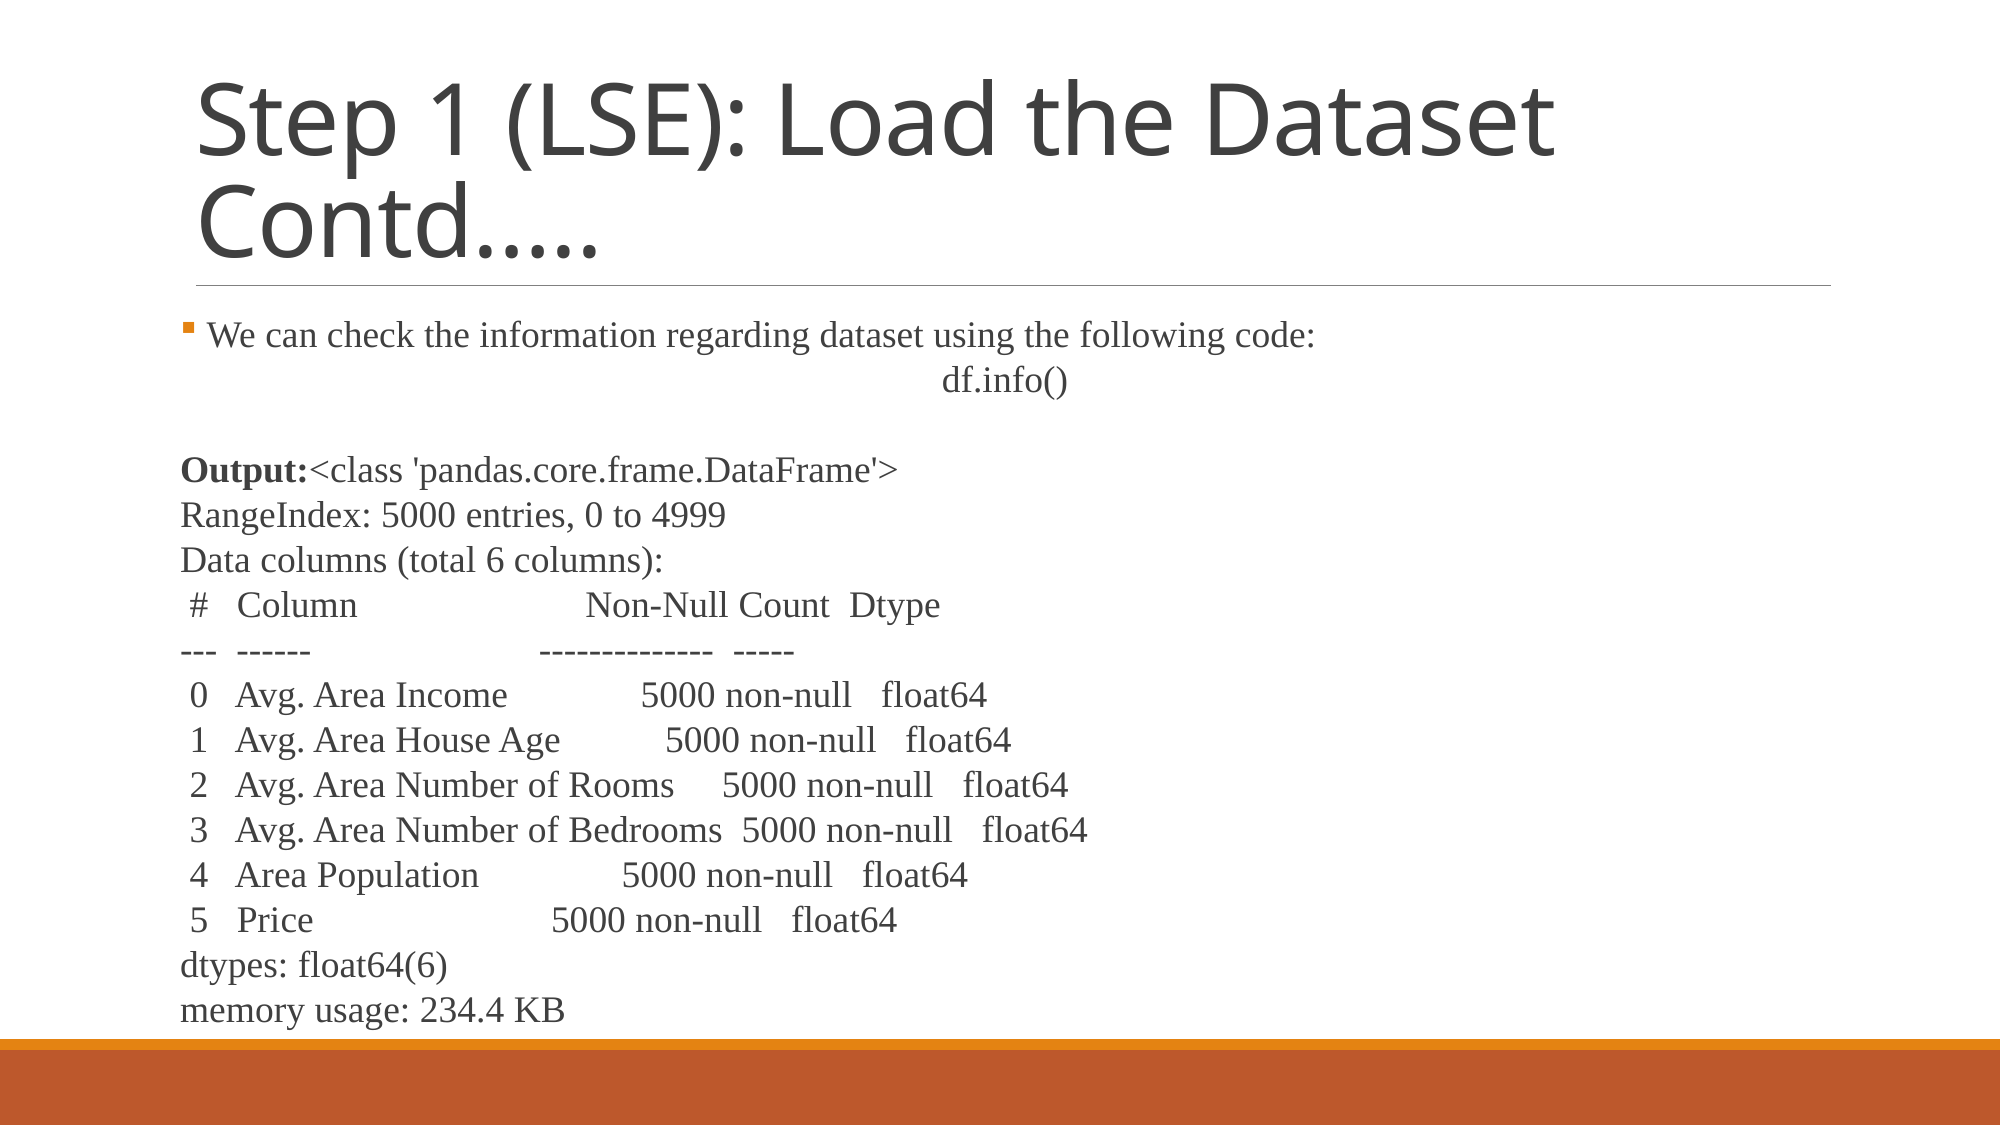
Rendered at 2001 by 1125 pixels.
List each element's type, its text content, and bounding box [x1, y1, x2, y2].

title Step 1 (LSE): Load the Dataset Contd….. [180, 47, 1830, 285]
list We can check the information regarding dataset using the following code: df.info() Output:<class 'pandas.core.frame.DataFrame'> RangeIndex: 5000 entries, 0 to 4999 Data columns (total 6 columns): # Column Non-Null Count Dtype --- ------ -------------- ----- 0 Avg. Area Income 5000 non-null float64 1 Avg. Area House Age 5000 non-null float64 2 Avg. Area Number of Rooms 5000 non-null float64 3 Avg. Area Number of Bedrooms 5000 non-null float64 4 Area Population 5000 non-null float64 5 Price 5000 non-null float64 dtypes: float64(6) memory usage: 234.4 KB [180, 302, 1830, 963]
